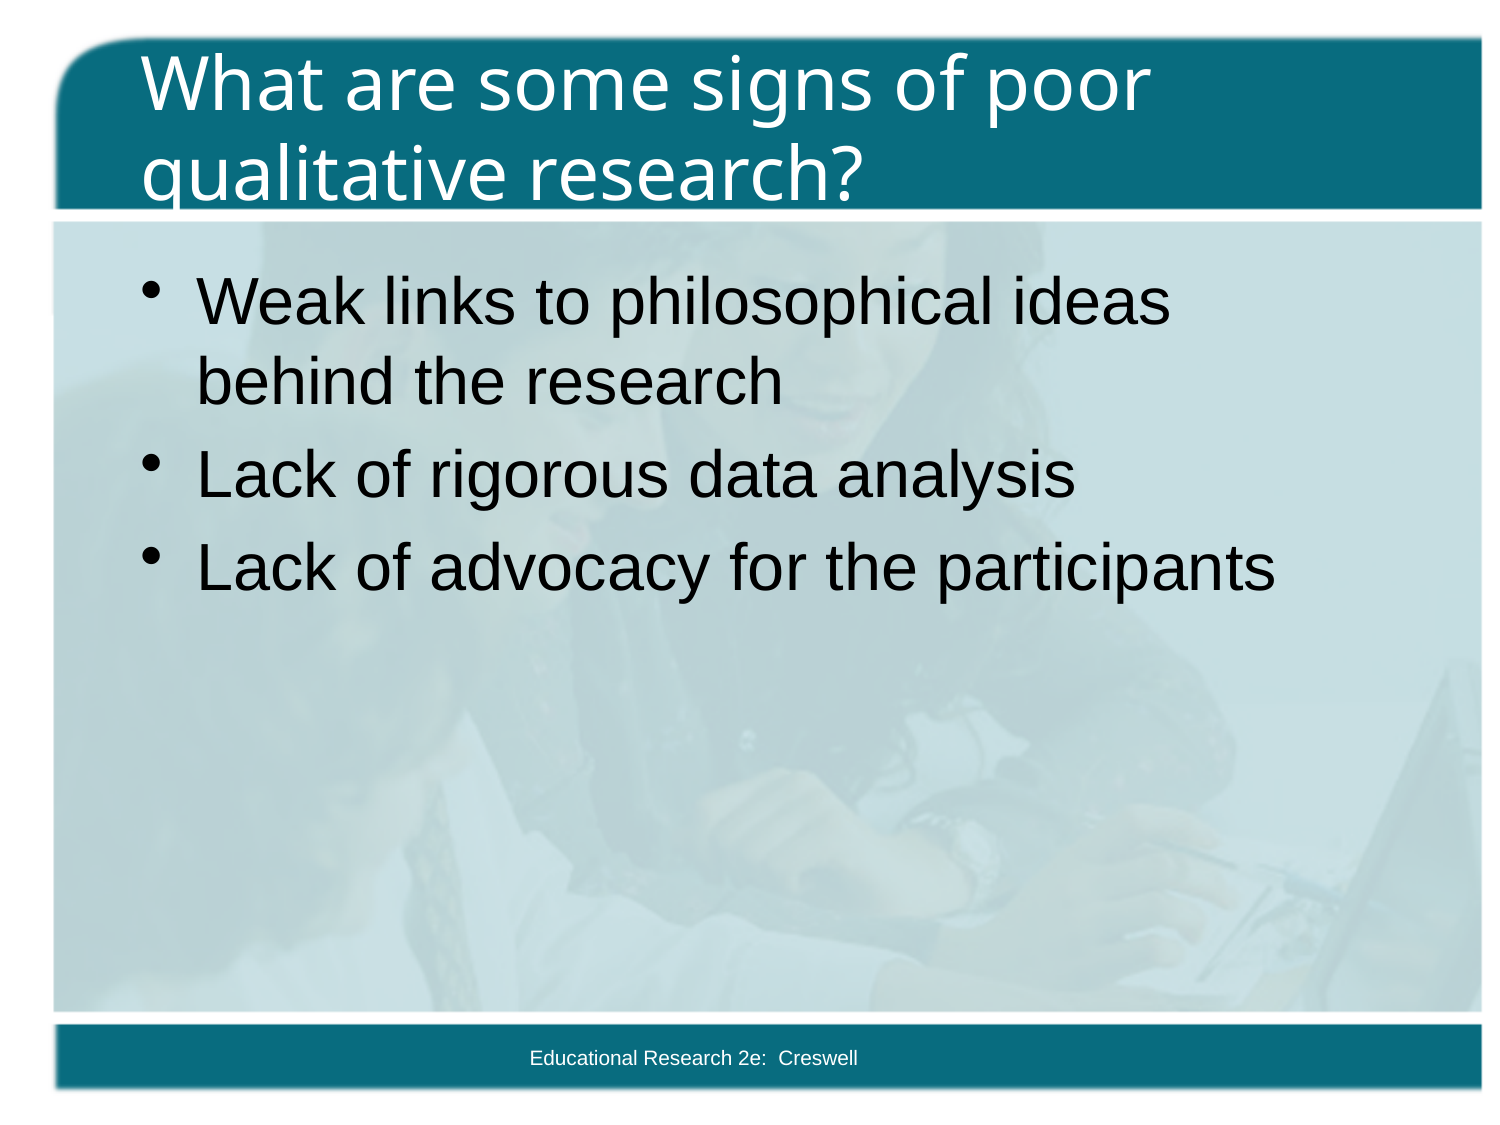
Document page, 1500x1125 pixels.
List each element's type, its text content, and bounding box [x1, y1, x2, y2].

list Weak links to philosophical ideas behind the research Lack of rigorous data analysis Lack of advocacy for the participants [125, 249, 1400, 975]
picture [0, 0, 1500, 1125]
footer Educational Research 2e: Creswell [187, 1037, 1200, 1075]
title What are some signs of poor qualitative research? [125, 62, 1400, 188]
